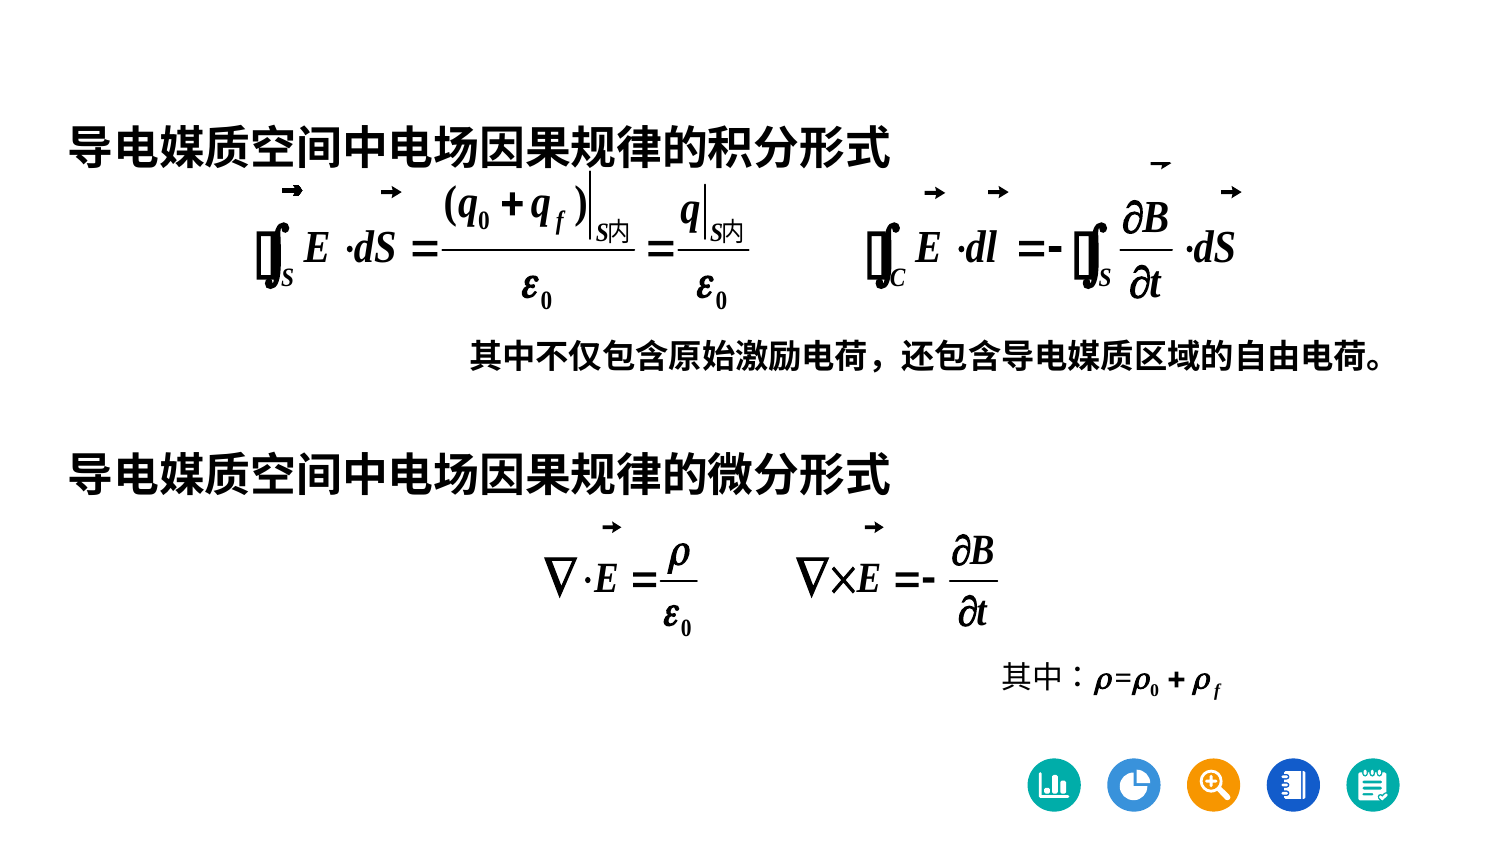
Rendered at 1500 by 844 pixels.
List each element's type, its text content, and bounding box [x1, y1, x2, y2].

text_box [997, 657, 1235, 707]
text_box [1107, 758, 1161, 812]
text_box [1346, 758, 1400, 812]
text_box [248, 162, 1246, 320]
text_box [1027, 758, 1082, 812]
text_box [1266, 758, 1321, 812]
text_box 导电媒质空间中电场因果规律的微分形式 [53, 421, 928, 494]
text_box 导电媒质空间中电场因果规律的积分形式 [53, 94, 928, 167]
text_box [1186, 758, 1241, 812]
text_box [537, 516, 1004, 647]
